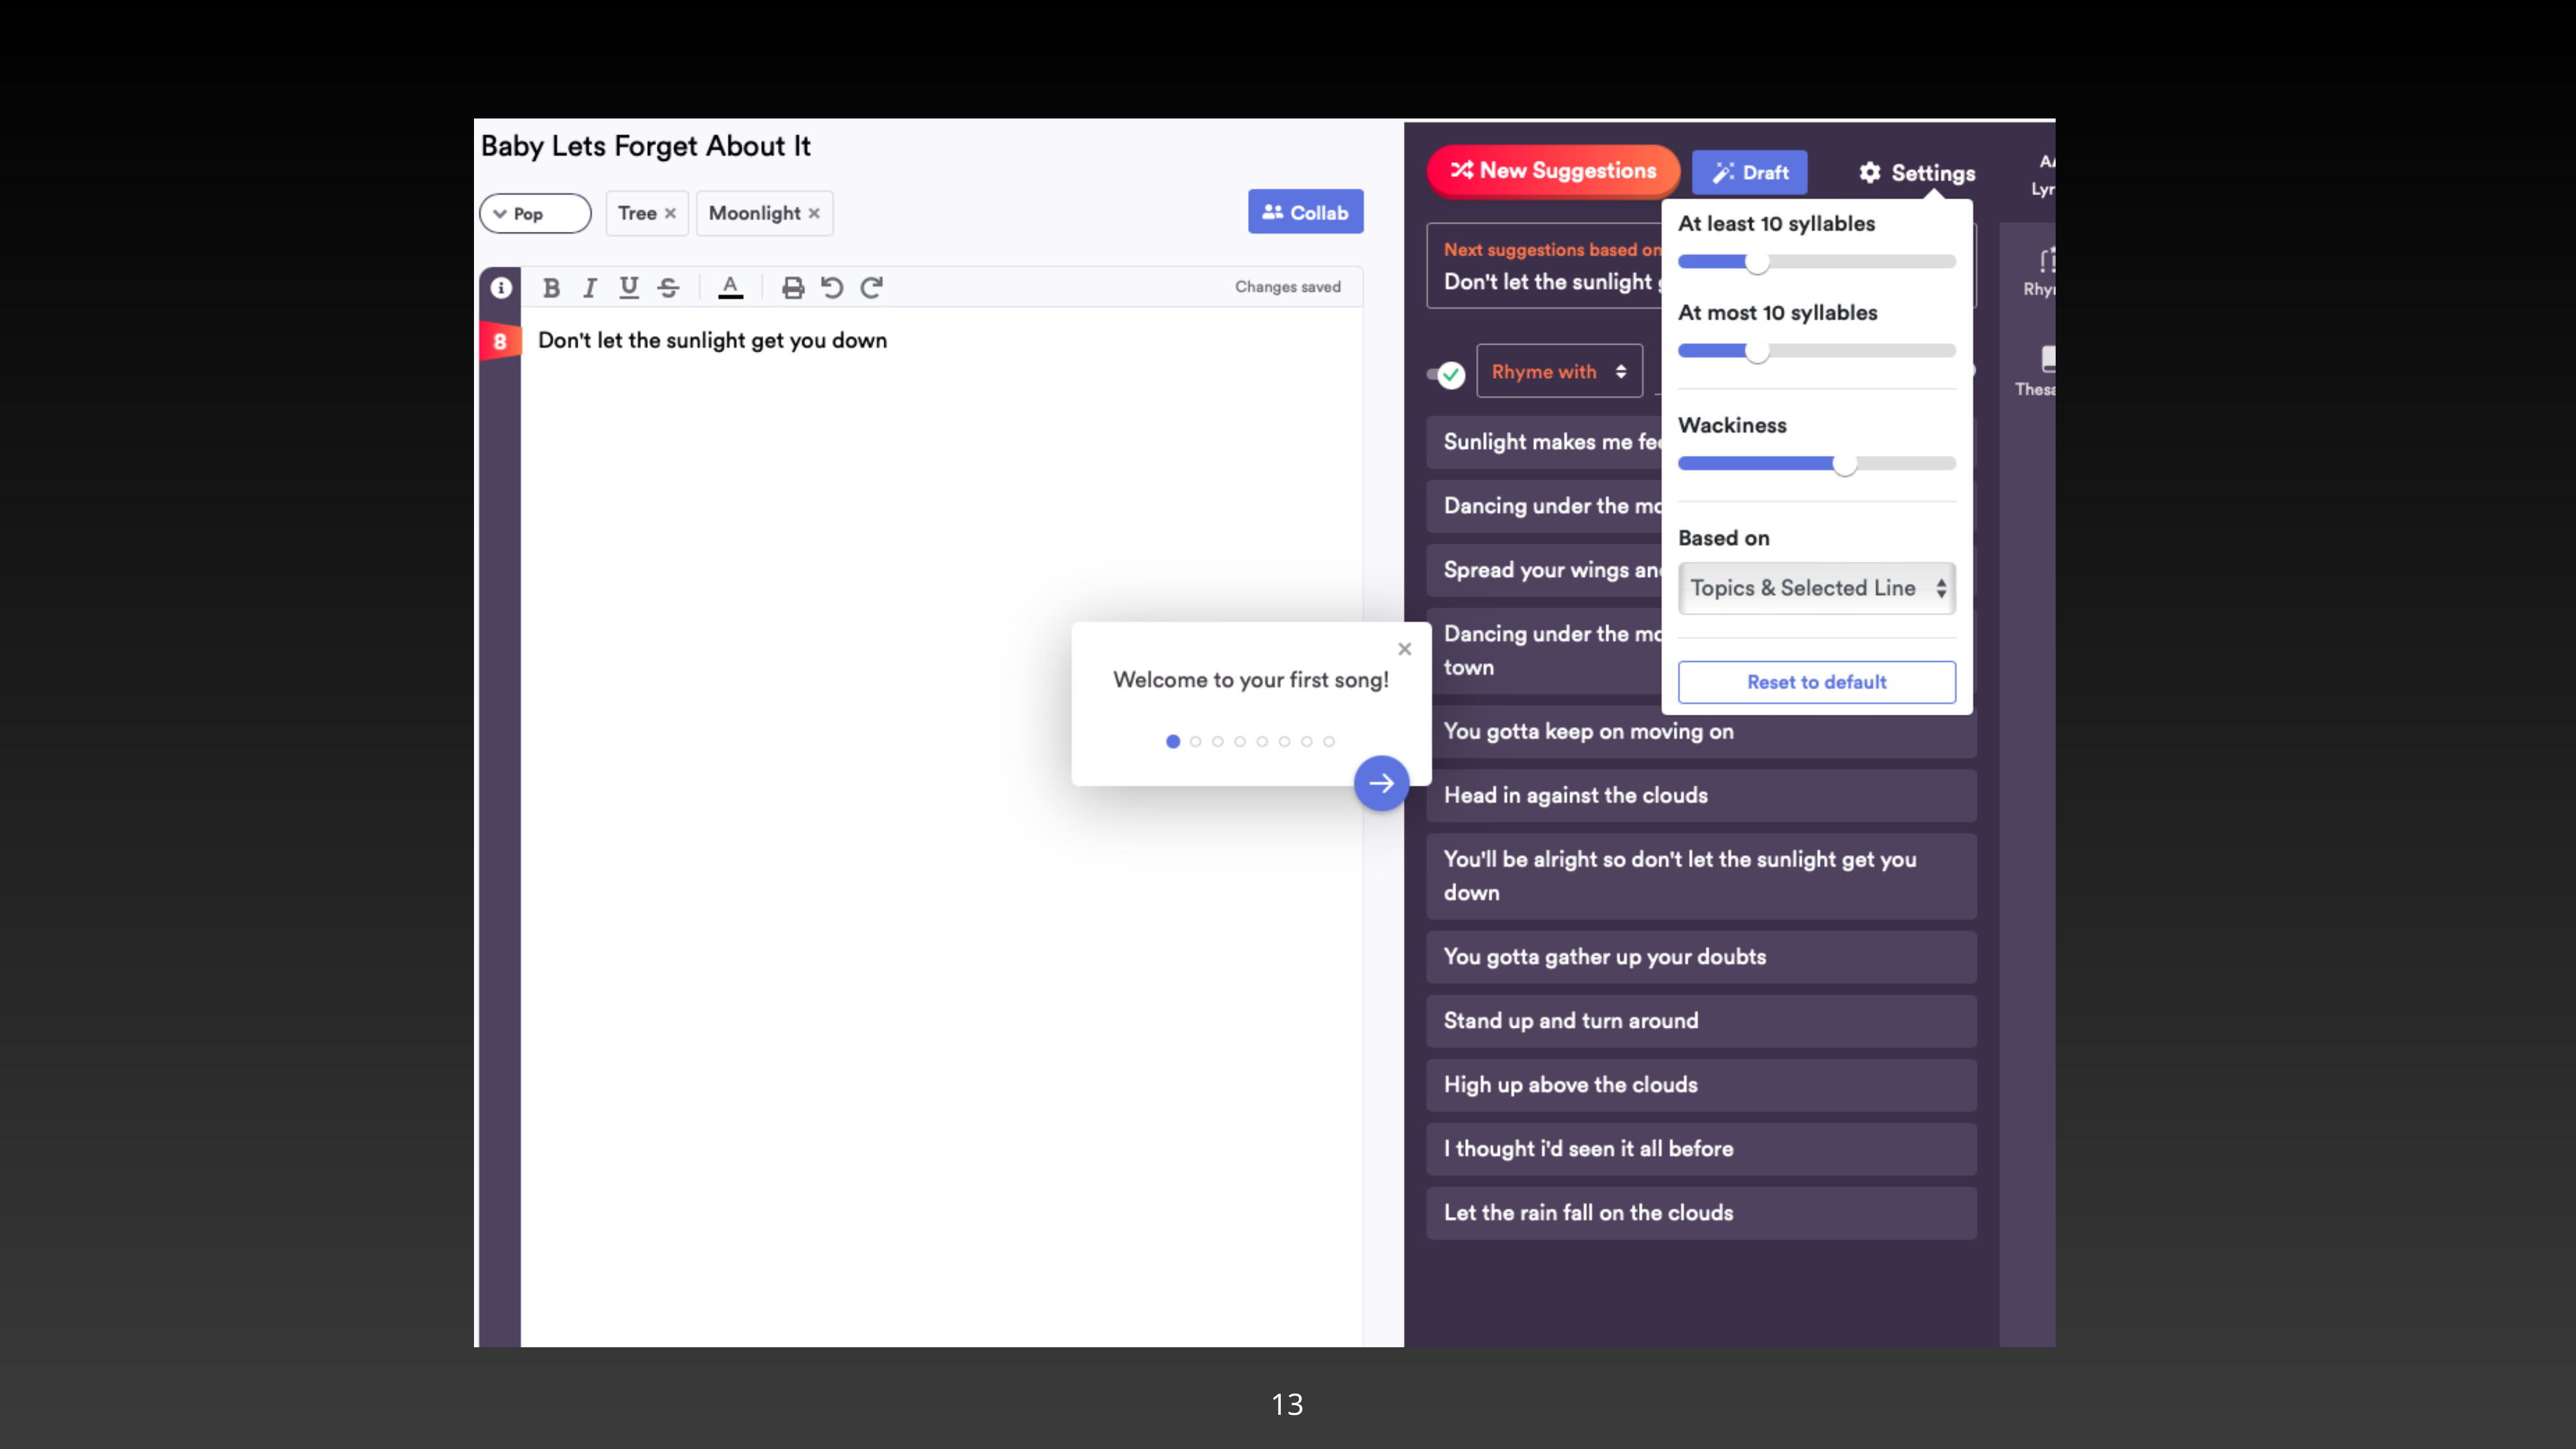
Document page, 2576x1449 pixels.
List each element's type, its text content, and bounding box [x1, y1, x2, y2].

picture [474, 118, 2056, 1347]
slide_number 13 [1264, 1384, 1311, 1432]
